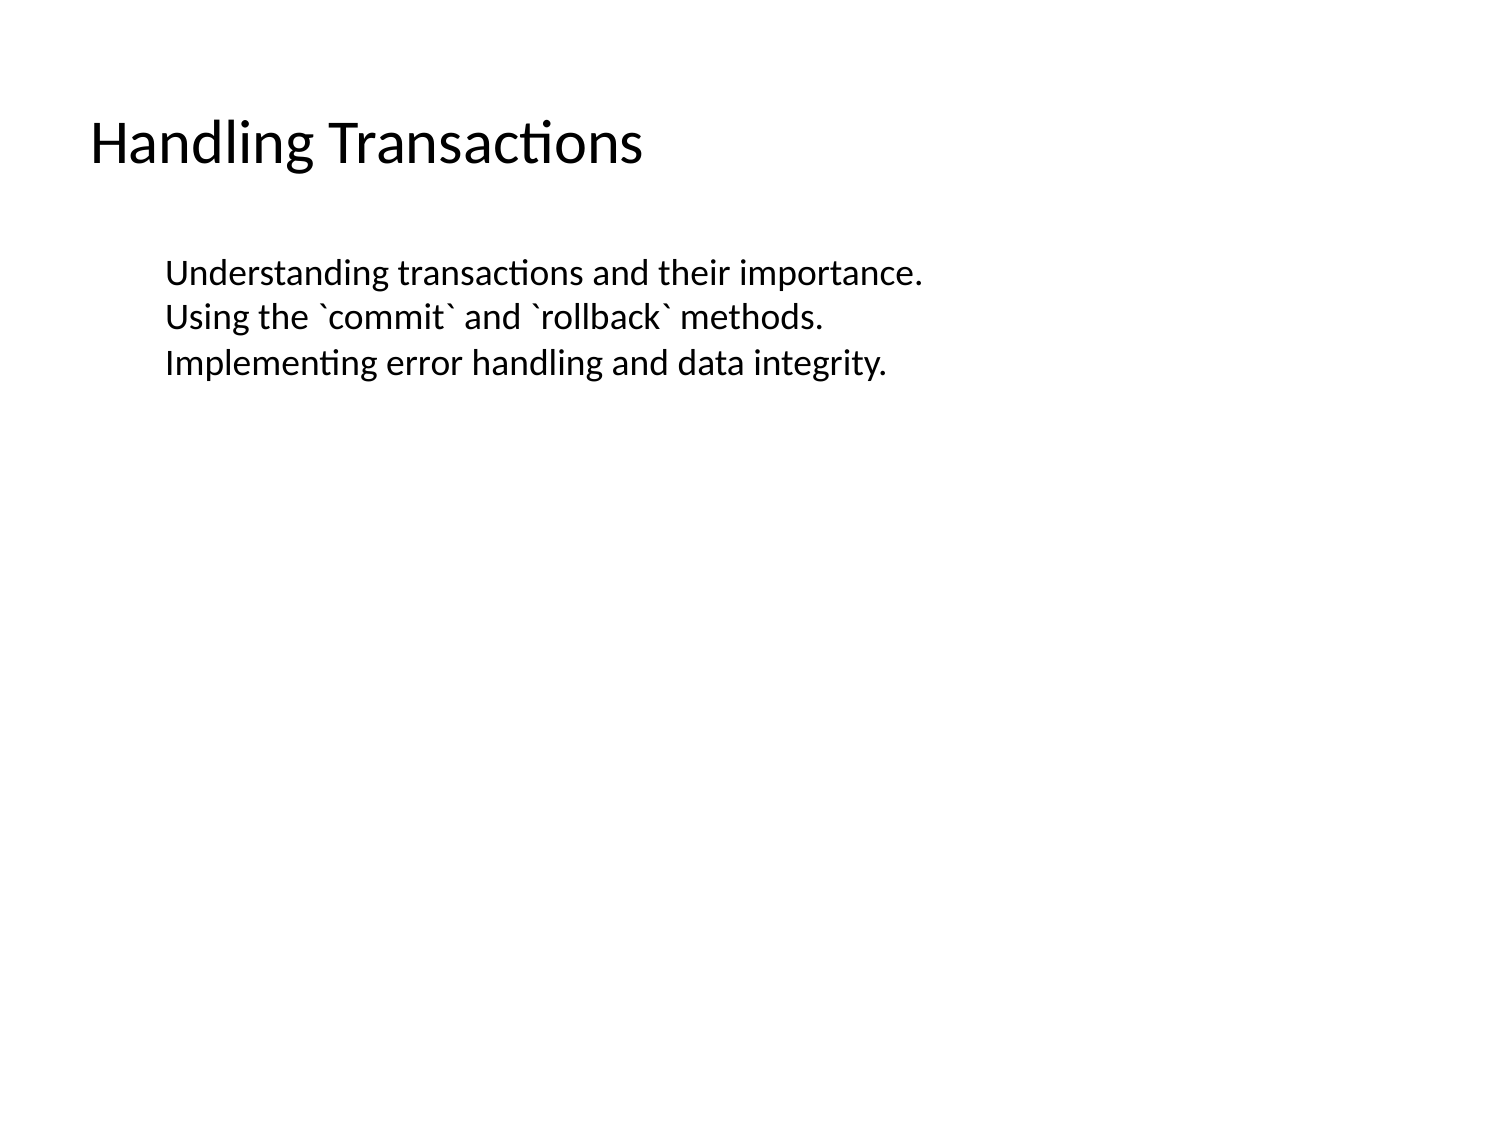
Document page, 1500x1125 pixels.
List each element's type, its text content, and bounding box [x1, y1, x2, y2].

title Handling Transactions [75, 45, 1425, 233]
text_box Understanding transactions and their importance. Using the `commit` and `rollback` methods. Implementing error handling and data integrity. [149, 149, 1500, 480]
